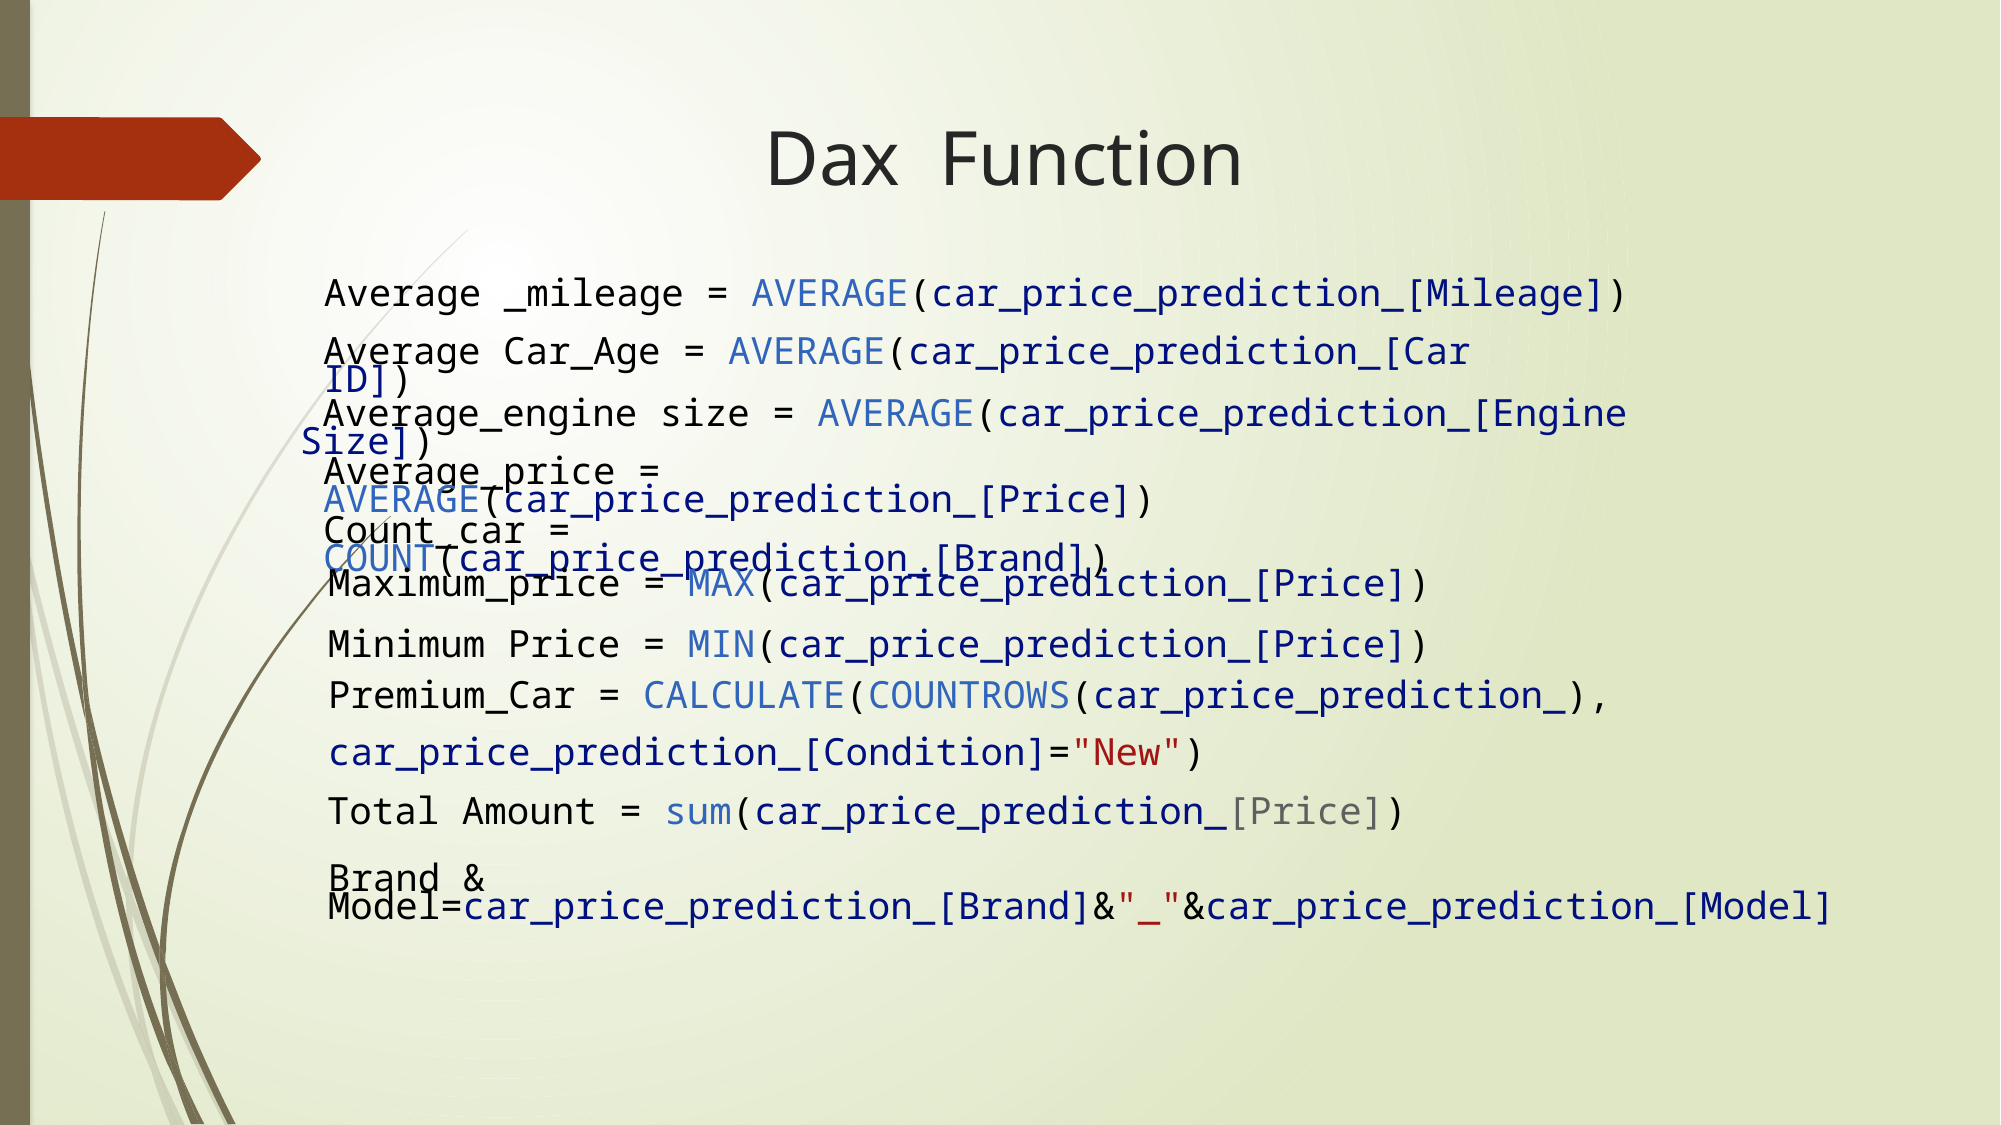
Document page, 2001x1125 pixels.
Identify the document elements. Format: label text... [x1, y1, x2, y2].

text_box Average_price = AVERAGE(car_price_prediction_[Price]) [308, 456, 1500, 528]
text_box Maximum_price = MAX(car_price_prediction_[Price]) [313, 568, 1500, 612]
text_box Average _mileage = AVERAGE(car_price_prediction_[Mileage]) [309, 278, 1834, 322]
text_box Average_engine size = AVERAGE(car_price_prediction_[Engine Size]) [284, 398, 1689, 470]
text_box Count_car = COUNT(car_price_prediction_[Brand]) [308, 515, 1308, 587]
text_box Total Amount = sum(car_price_prediction_[Price]) [312, 796, 1504, 840]
text_box Minimum Price = MIN(car_price_prediction_[Price]) [313, 629, 1487, 672]
title Dax Function [122, 102, 1888, 239]
text_box Brand & Model=car_price_prediction_[Brand]&"_"&car_price_prediction_[Model] [313, 863, 1911, 935]
text_box Average Car_Age = AVERAGE(car_price_prediction_[Car ID]) [308, 336, 1506, 398]
text_box Premium_Car = CALCULATE(COUNTROWS(car_price_prediction_), car_price_prediction_[Condition]="New") [313, 680, 1717, 780]
